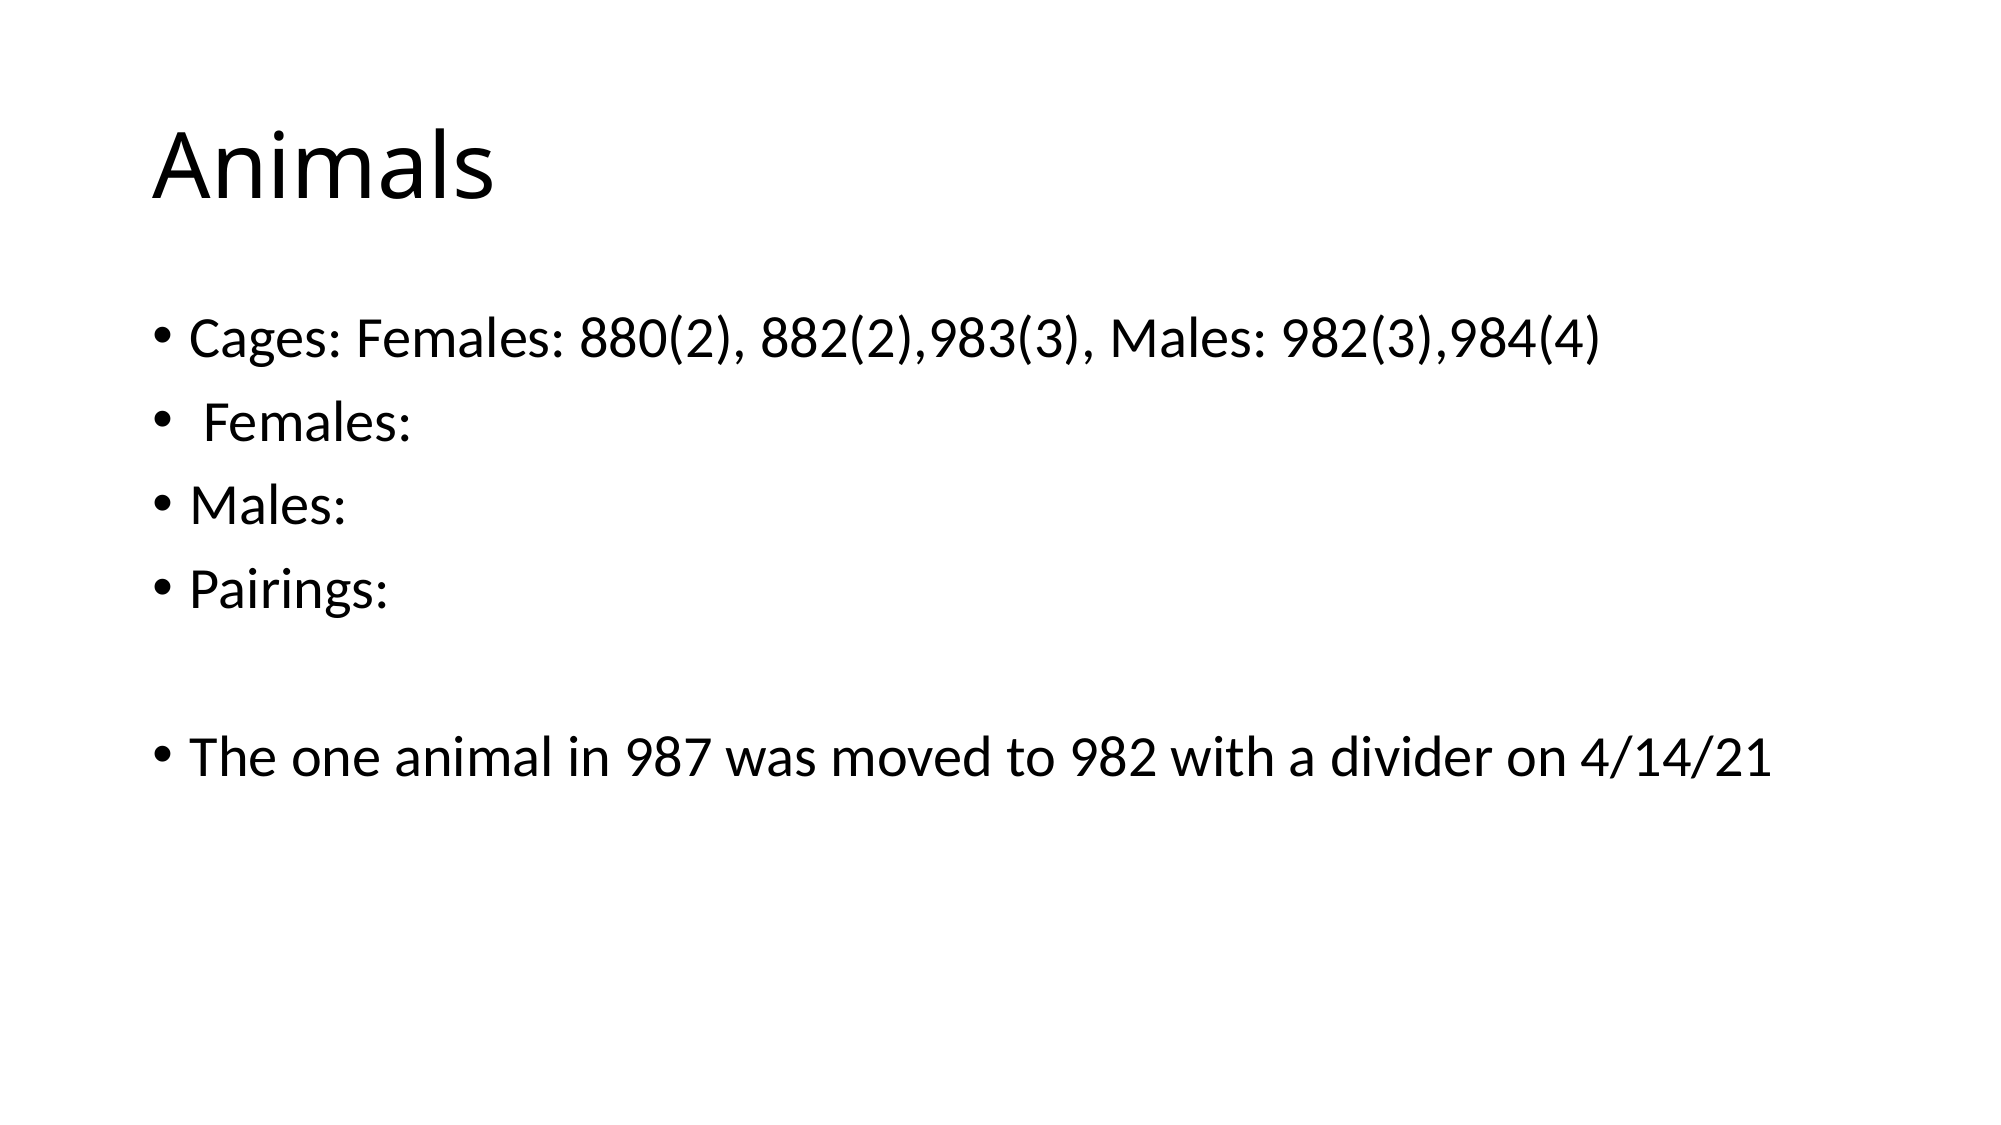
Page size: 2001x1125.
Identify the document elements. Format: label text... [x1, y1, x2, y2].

list Cages: Females: 880(2), 882(2),983(3), Males: 982(3),984(4) Females: Males: Pairings: The one animal in 987 was moved to 982 with a divider on 4/14/21 [137, 299, 1863, 1014]
title Animals [137, 59, 1863, 278]
